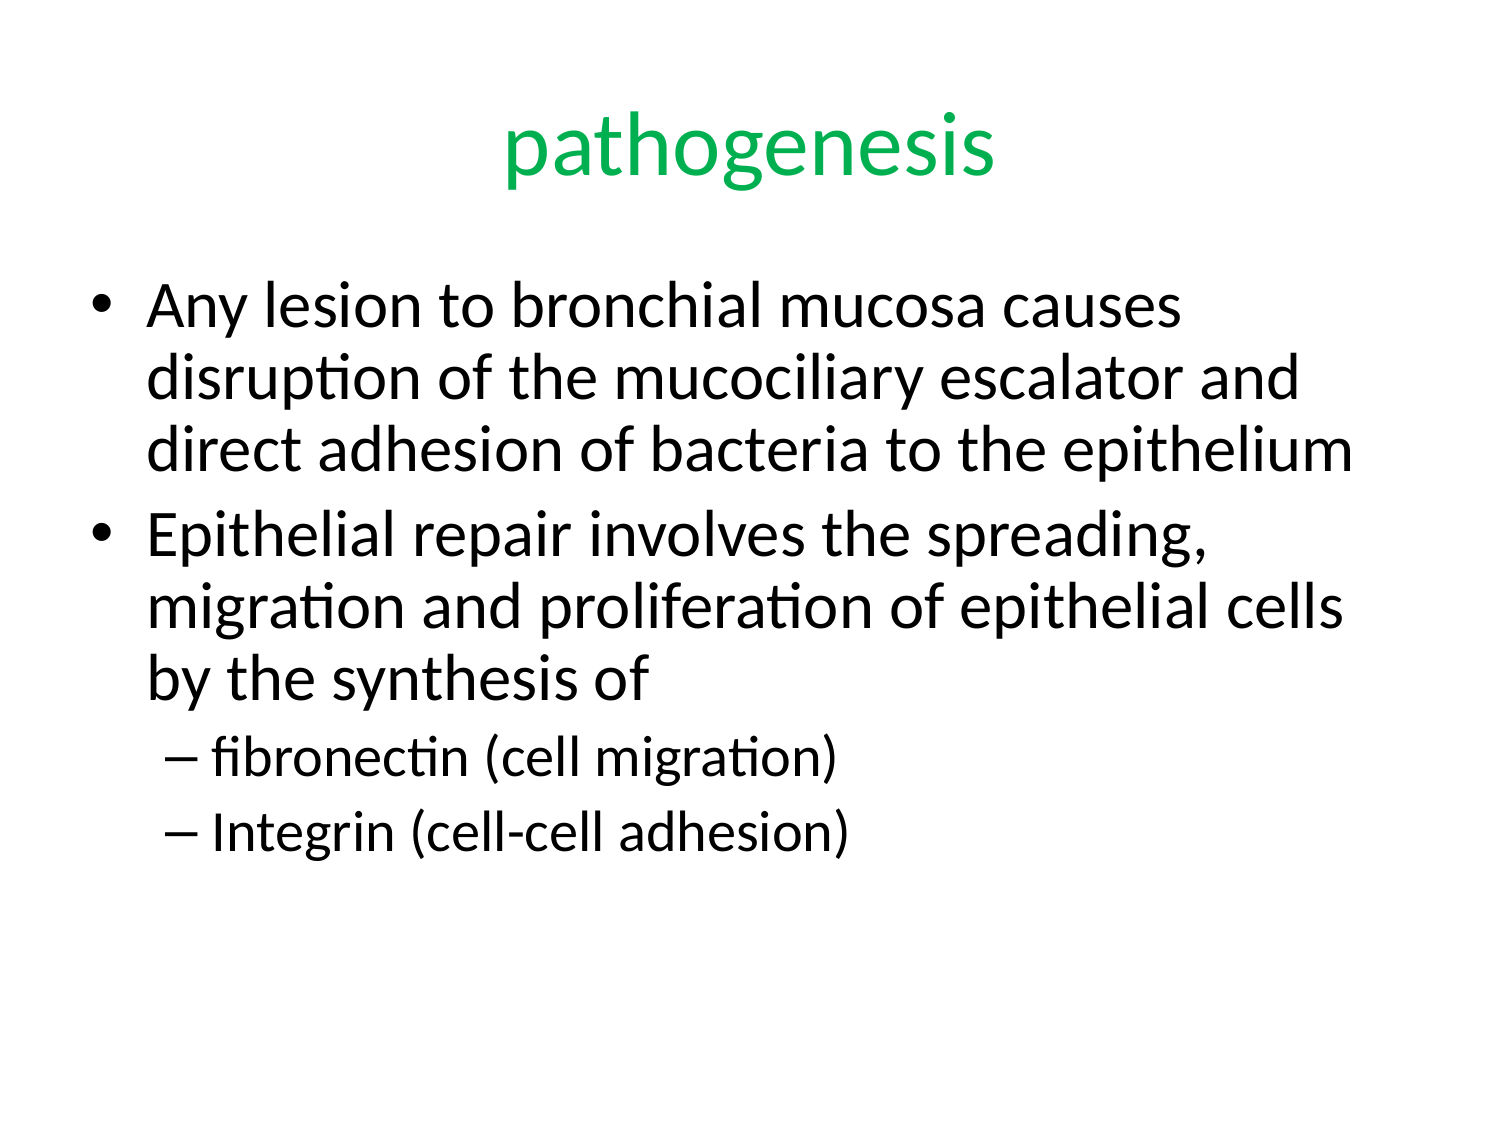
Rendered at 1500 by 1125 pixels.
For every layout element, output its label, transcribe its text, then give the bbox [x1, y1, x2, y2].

title pathogenesis [74, 44, 1426, 233]
list Any lesion to bronchial mucosa causes disruption of the mucociliary escalator and direct adhesion of bacteria to the epithelium Epithelial repair involves the spreading, migration and proliferation of epithelial cells by the synthesis of fibronectin (cell migration) Integrin (cell-cell adhesion) [74, 262, 1426, 1006]
